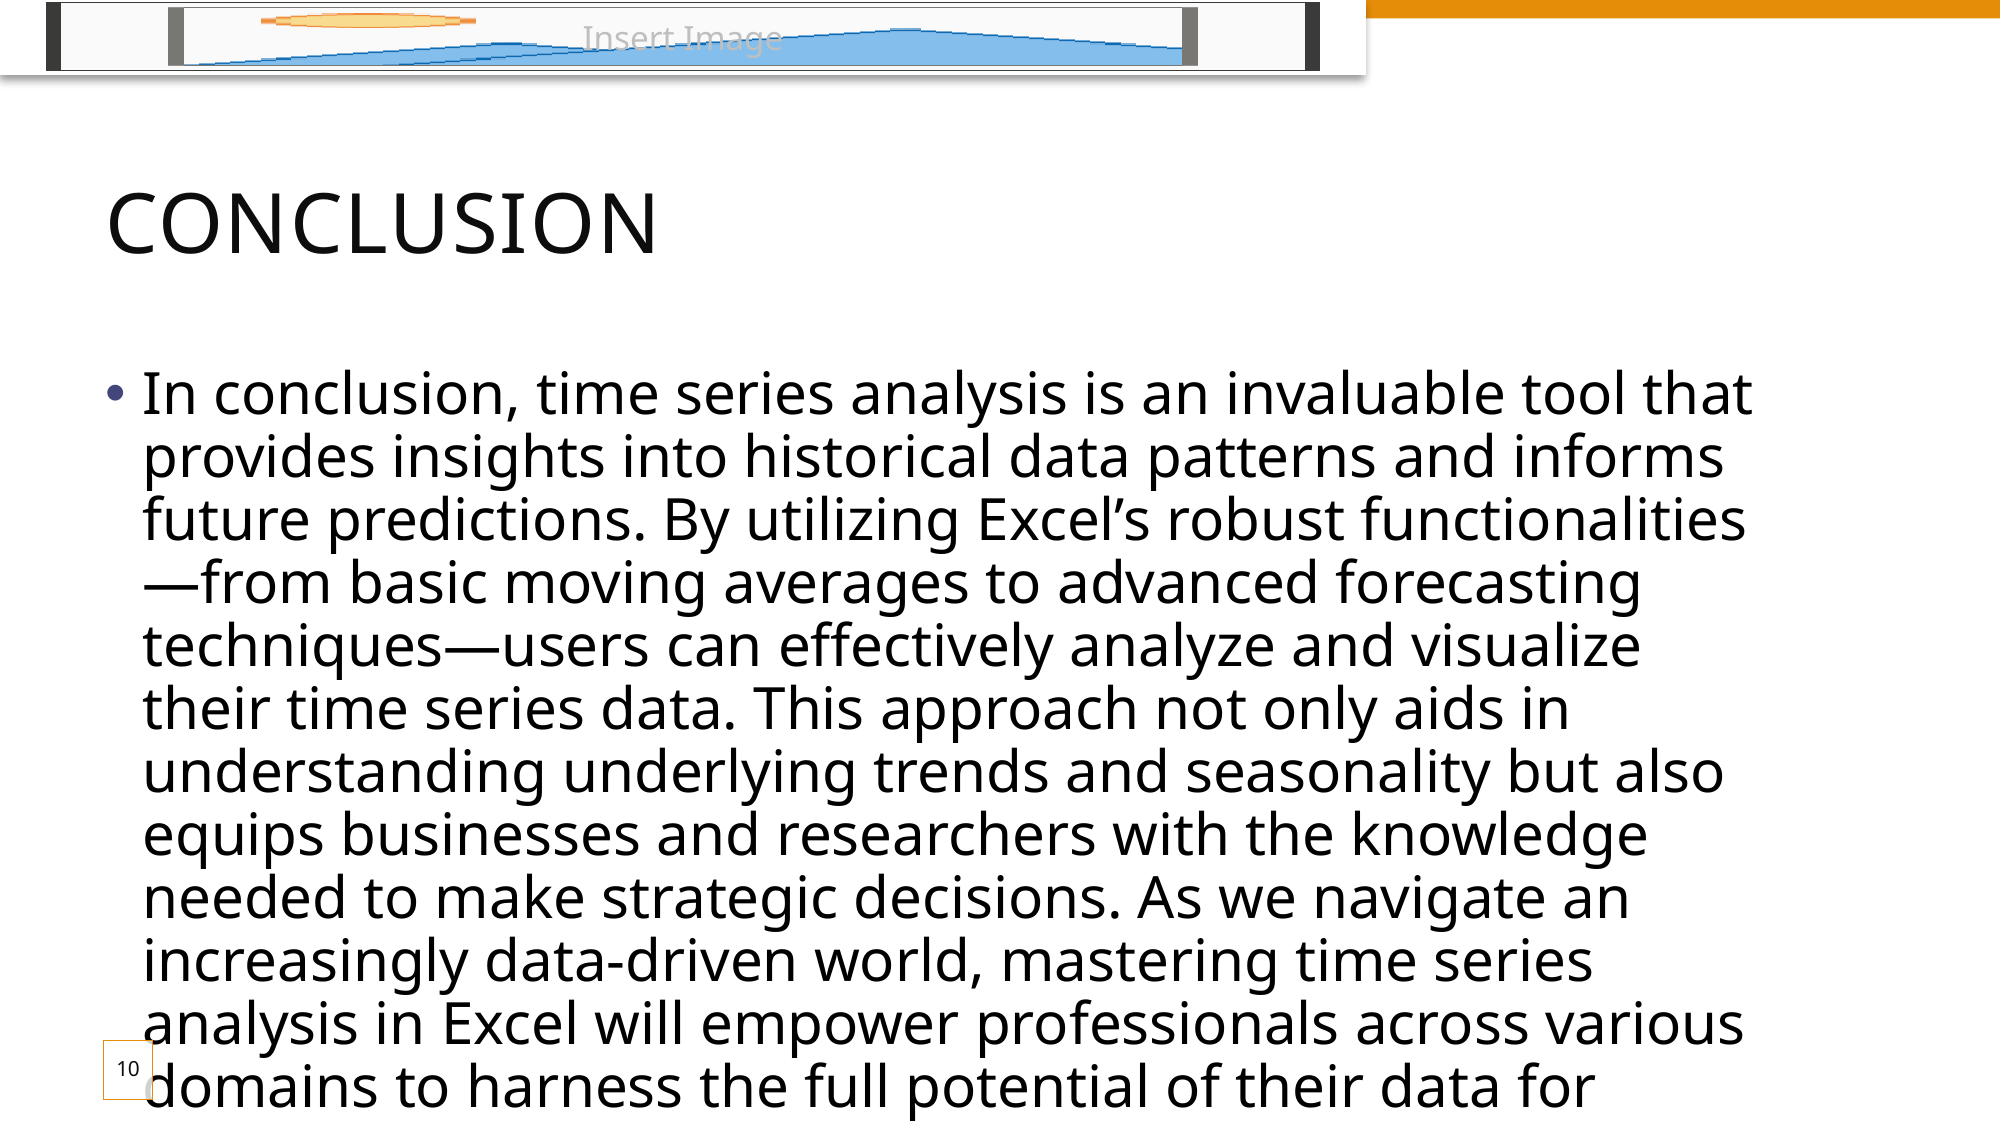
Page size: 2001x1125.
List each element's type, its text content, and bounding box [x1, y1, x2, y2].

list In conclusion, time series analysis is an invaluable tool that provides insights into historical data patterns and informs future predictions. By utilizing Excel’s robust functionalities—from basic moving averages to advanced forecasting techniques—users can effectively analyze and visualize their time series data. This approach not only aids in understanding underlying trends and seasonality but also equips businesses and researchers with the knowledge needed to make strategic decisions. As we navigate an increasingly data-driven world, mastering time series analysis in Excel will empower professionals across various domains to harness the full potential of their data for improved outcomes. [90, 356, 1778, 958]
slide_number 10 [103, 1040, 153, 1100]
picture [0, 0, 1367, 76]
title Conclusion [90, 162, 1863, 279]
